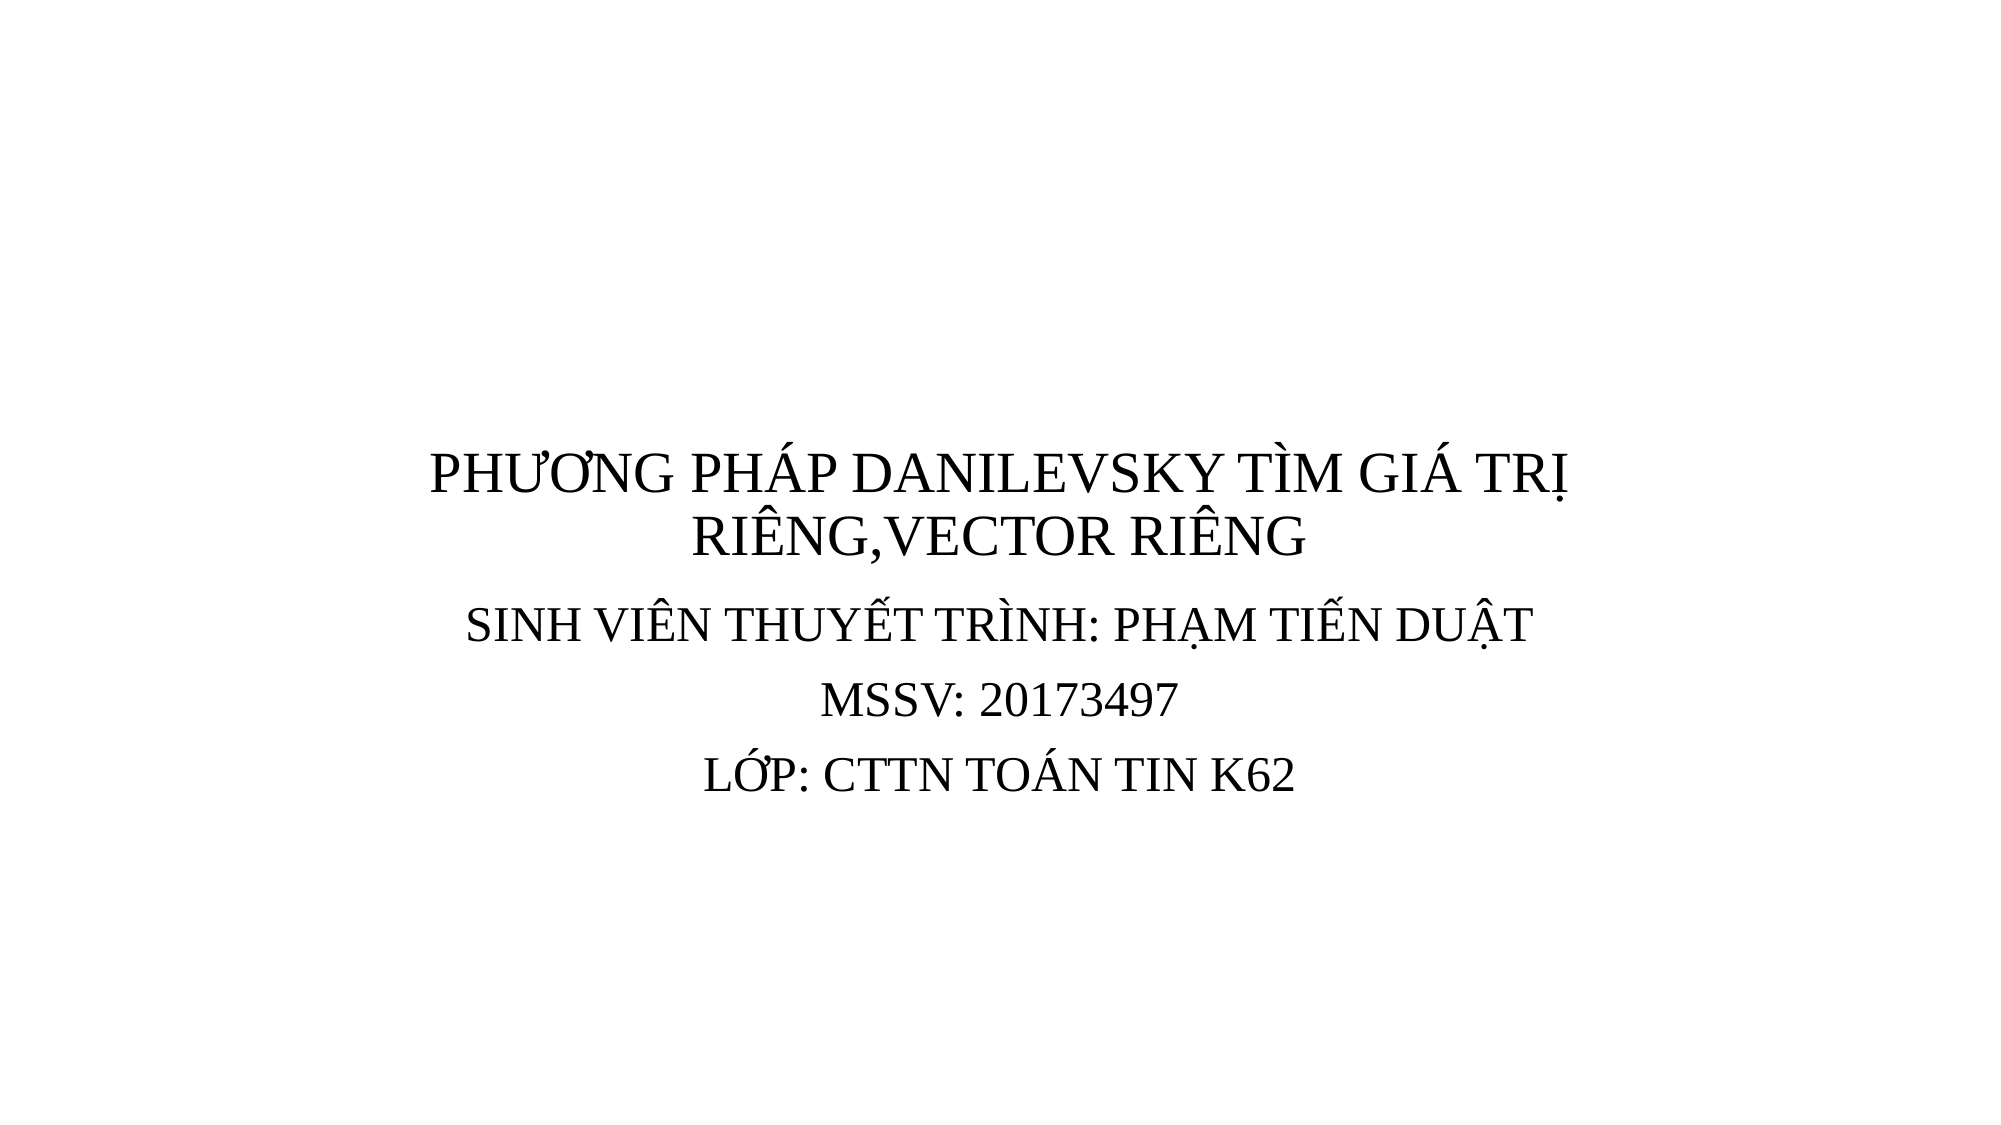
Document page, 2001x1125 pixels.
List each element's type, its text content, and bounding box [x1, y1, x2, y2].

subtitle SINH VIÊN THUYẾT TRÌNH: PHẠM TIẾN DUẬT MSSV: 20173497 LỚP: CTTN TOÁN TIN K62 [249, 590, 1750, 863]
title PHƯƠNG PHÁP DANILEVSKY TÌM GIÁ TRỊ RIÊNG,VECTOR RIÊNG [249, 184, 1750, 576]
